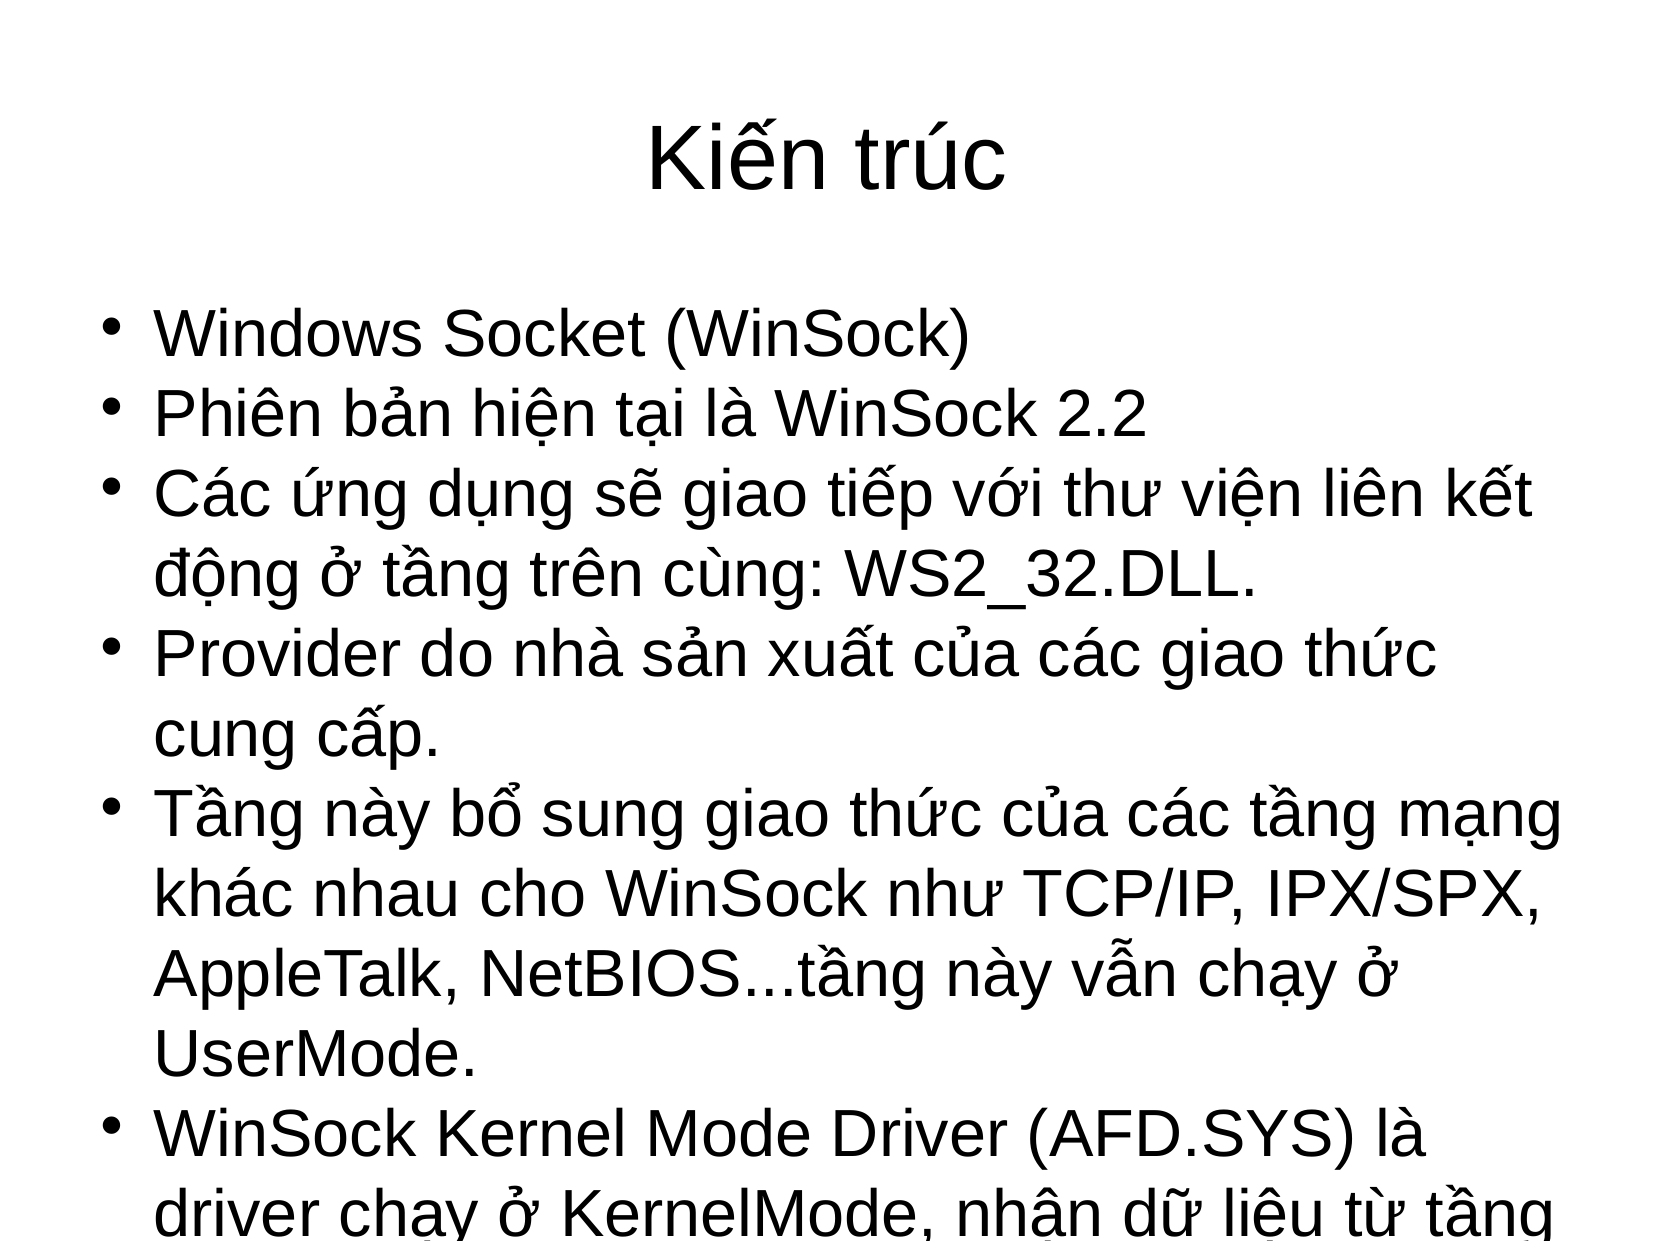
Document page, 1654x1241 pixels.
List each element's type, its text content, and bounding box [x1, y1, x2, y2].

text_box Windows Socket (WinSock) Phiên bản hiện tại là WinSock 2.2 Các ứng dụng sẽ giao tiếp với thư viện liên kết động ở tầng trên cùng: WS2_32.DLL. Provider do nhà sản xuất của các giao thức cung cấp. Tầng này bổ sung giao thức của các tầng mạng khác nhau cho WinSock như TCP/IP, IPX/SPX, AppleTalk, NetBIOS...tầng này vẫn chạy ở UserMode. WinSock Kernel Mode Driver (AFD.SYS) là driver chạy ở KernelMode, nhận dữ liệu từ tầng trên, quản lý kết nối, bộ đệm, tài nguyên liên quan đến socket và giao tiếp với driver điều khiển thiết bị. [82, 290, 1571, 1170]
text_box Kiến trúc [82, 49, 1571, 257]
